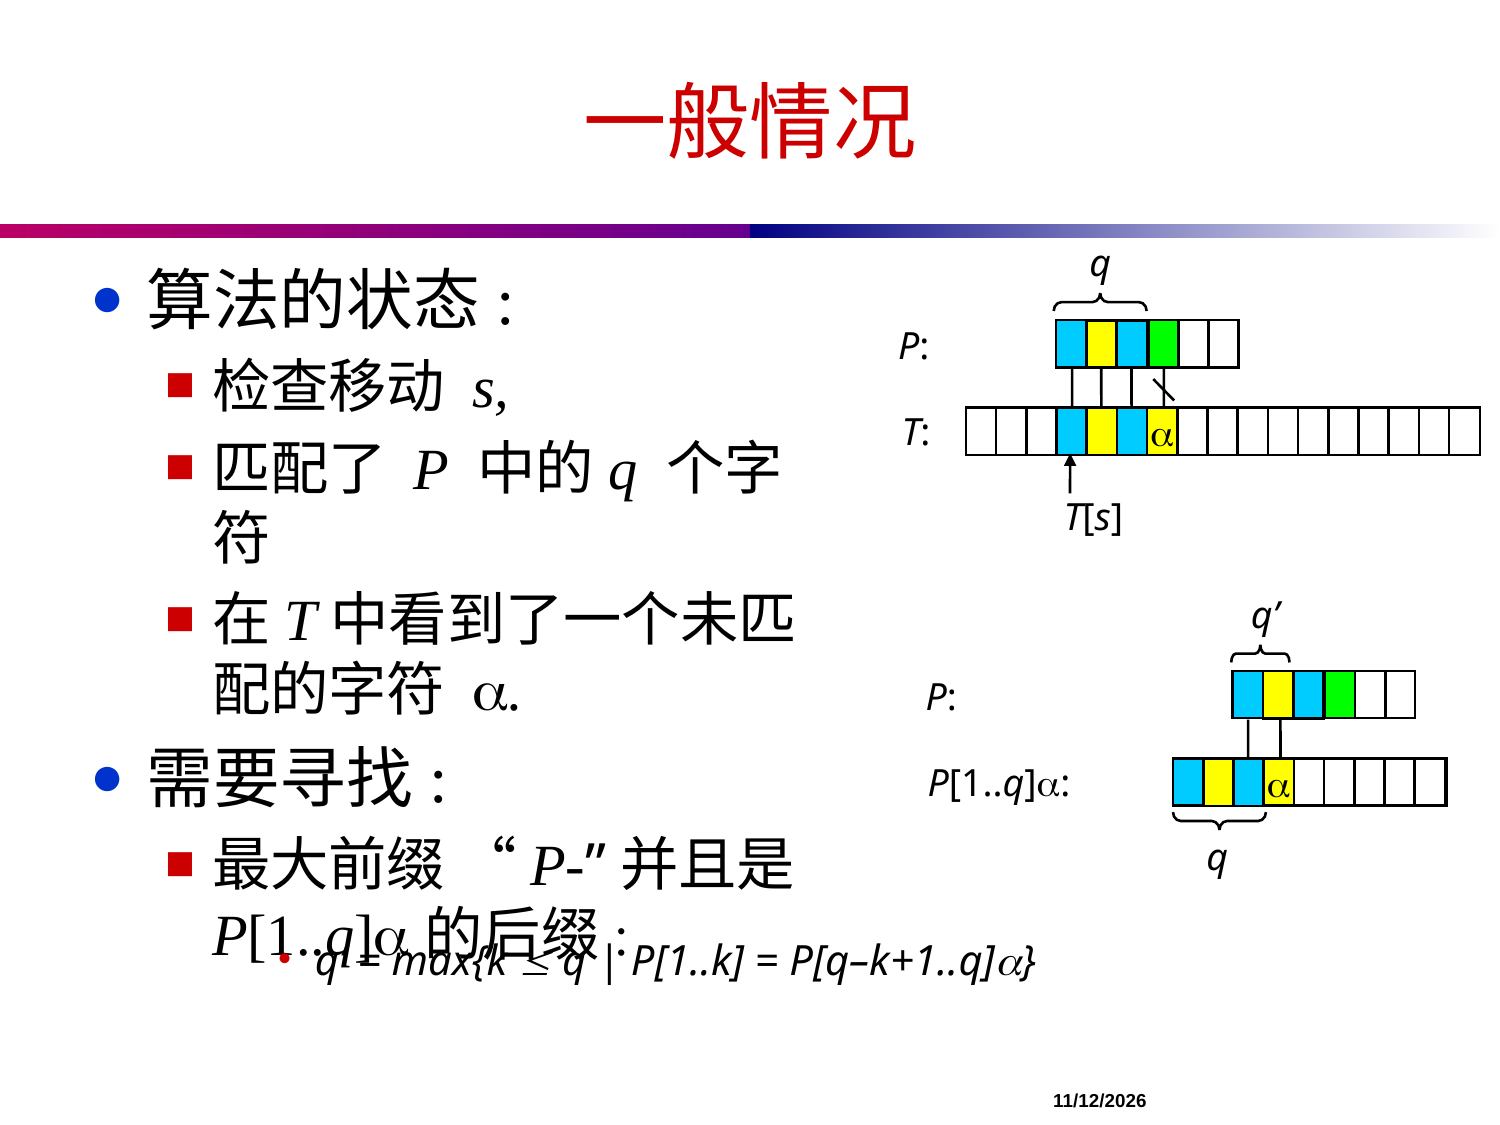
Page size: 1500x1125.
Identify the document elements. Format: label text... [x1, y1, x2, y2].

text_box [1207, 407, 1237, 455]
text_box [1418, 407, 1450, 455]
text_box [1358, 407, 1388, 455]
text_box a [1147, 407, 1177, 455]
text_box T: [886, 400, 946, 461]
text_box [1116, 407, 1148, 456]
title 一般情况 [74, 37, 1426, 201]
text_box [1293, 758, 1324, 806]
text_box [1177, 407, 1207, 455]
footer [75, 1074, 1425, 1125]
text_box [965, 407, 996, 455]
text_box [1026, 407, 1057, 456]
text_box [1178, 320, 1209, 368]
text_box [1056, 407, 1086, 455]
text_box [1063, 453, 1077, 494]
text_box T[s] [1048, 485, 1138, 546]
text_box q [1074, 231, 1127, 292]
text_box [1354, 758, 1384, 806]
text_box [1237, 407, 1267, 455]
text_box [1293, 671, 1324, 719]
text_box [1116, 320, 1148, 368]
text_box q’ [1236, 583, 1295, 644]
text_box [1267, 407, 1298, 455]
text_box [1450, 407, 1480, 455]
text_box a [1263, 758, 1293, 806]
text_box [1233, 758, 1263, 806]
text_box [1262, 671, 1293, 719]
text_box [1053, 293, 1147, 311]
text_box [1231, 644, 1290, 663]
text_box q [1191, 825, 1244, 885]
text_box [1203, 758, 1233, 806]
text_box P[1..q]a: [912, 751, 1173, 811]
text_box [1232, 670, 1263, 719]
text_box [1355, 670, 1386, 719]
text_box [1324, 670, 1355, 719]
text_box [1173, 812, 1266, 825]
text_box [1328, 407, 1358, 455]
text_box [1386, 670, 1416, 719]
text_box [1298, 407, 1328, 455]
list 算法的状态: 检查移动 s, 匹配了 P 中的q 个字符 在T中看到了一个未匹配的字符 a. 需要寻找: 最大前缀 “P-”并且是 P[1..q]a的后缀: [74, 249, 840, 941]
text_box [1414, 758, 1445, 806]
text_box P: [883, 314, 945, 374]
text_box P: [910, 665, 1012, 725]
text_box [1388, 407, 1419, 456]
text_box [1173, 758, 1203, 806]
text_box [1086, 407, 1116, 456]
text_box [1209, 320, 1239, 368]
text_box q’ = max{k £ q | P[1..k] = P[q–k+1..q]a} [112, 926, 1448, 1040]
text_box [996, 407, 1026, 456]
text_box [1324, 758, 1354, 806]
text_box [1086, 320, 1116, 368]
text_box [1384, 758, 1414, 806]
text_box [1148, 320, 1178, 368]
text_box [1056, 320, 1086, 368]
